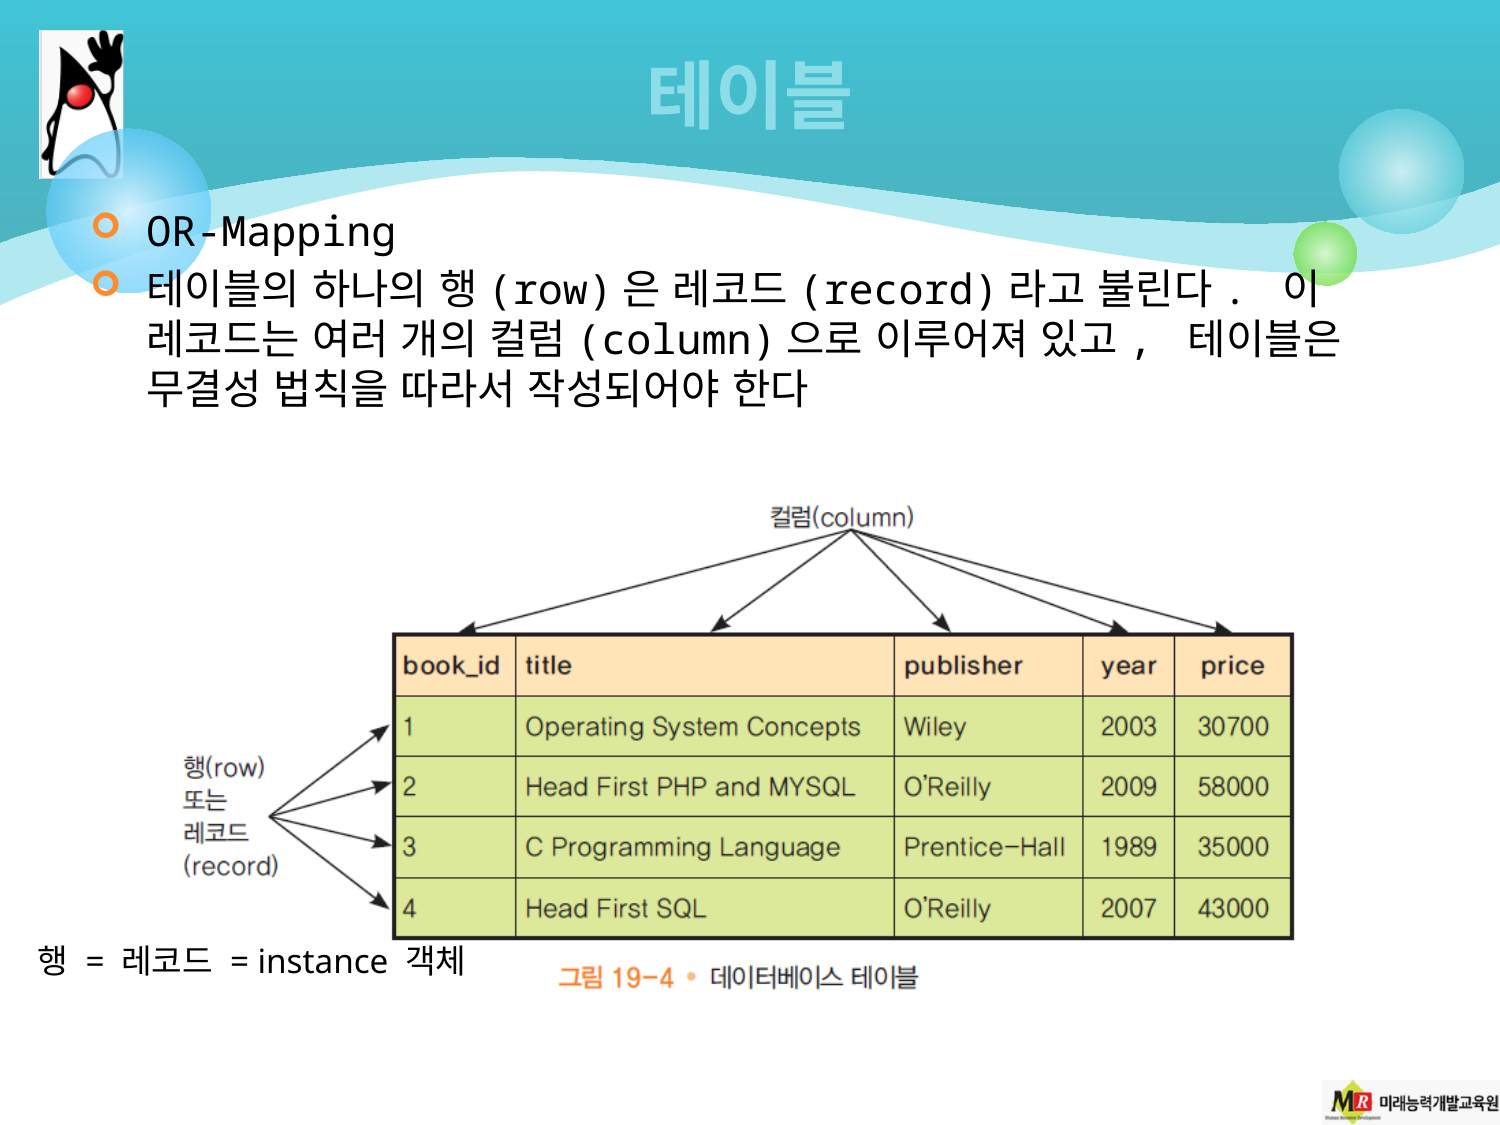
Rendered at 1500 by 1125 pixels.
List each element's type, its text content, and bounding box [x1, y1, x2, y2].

picture [39, 30, 75, 179]
picture [1322, 1080, 1500, 1125]
title 테이블 [75, 0, 1425, 188]
list OR-Mapping 테이블의 하나의 행(row)은 레코드(record)라고 불린다. 이 레코드는 여러 개의 컬럼(column)으로 이루어져 있고, 테이블은 무결성 법칙을 따라서 작성되어야 한다 [75, 197, 1425, 1038]
picture [164, 485, 1312, 996]
text_box 행 = 레코드 = instance 객체 [23, 933, 158, 988]
